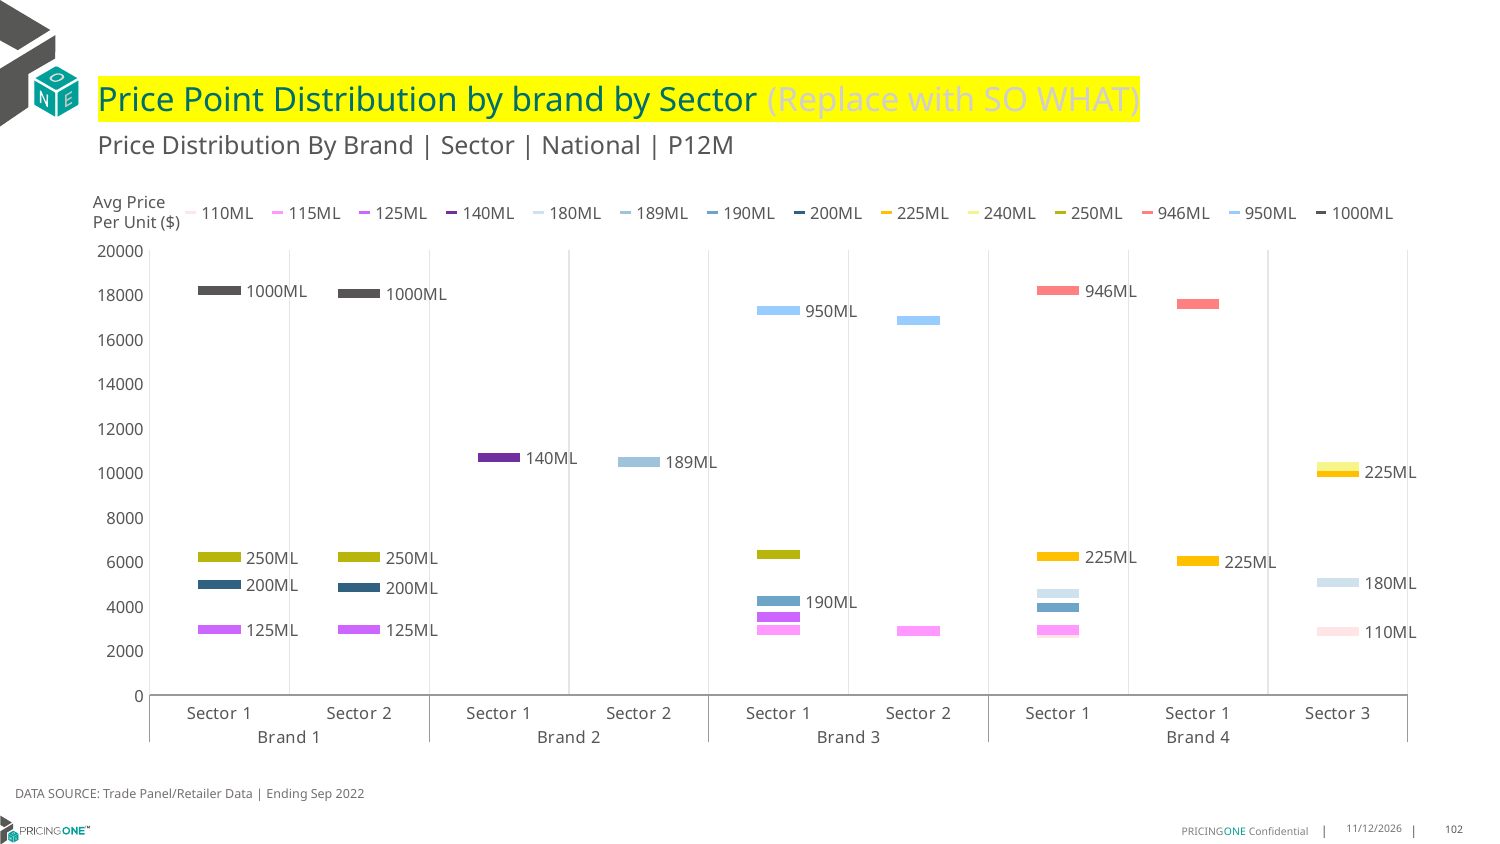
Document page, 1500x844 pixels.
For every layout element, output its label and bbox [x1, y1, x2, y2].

slide_number [1325, 815, 1479, 844]
list [0, 776, 750, 814]
list [82, 127, 1418, 186]
chart [88, 185, 1418, 776]
title [82, 0, 1418, 127]
